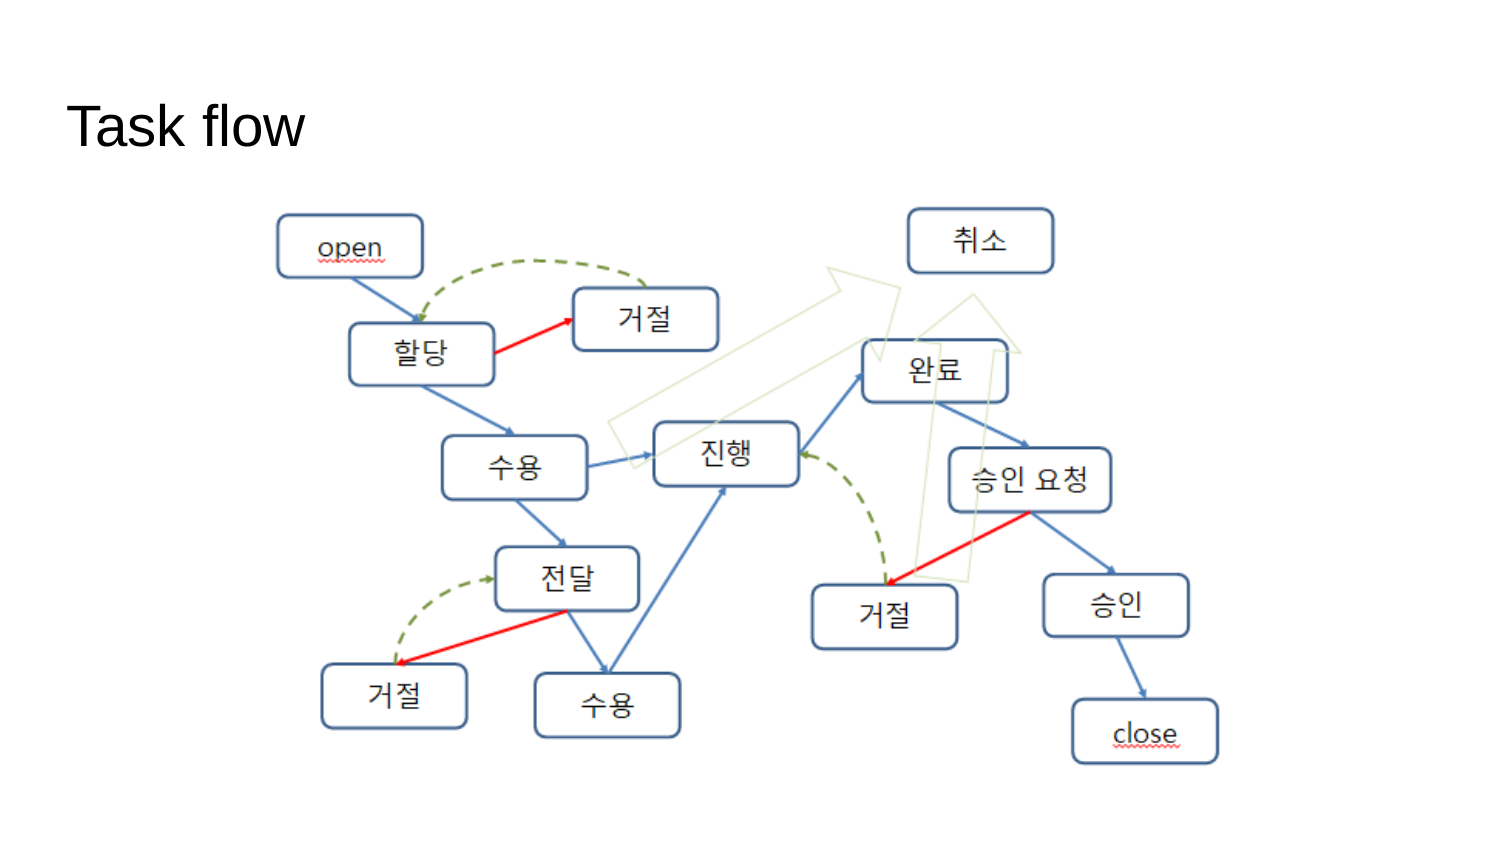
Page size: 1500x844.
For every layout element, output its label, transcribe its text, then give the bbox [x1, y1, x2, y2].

title Task flow [51, 72, 1449, 167]
picture [262, 200, 1238, 777]
